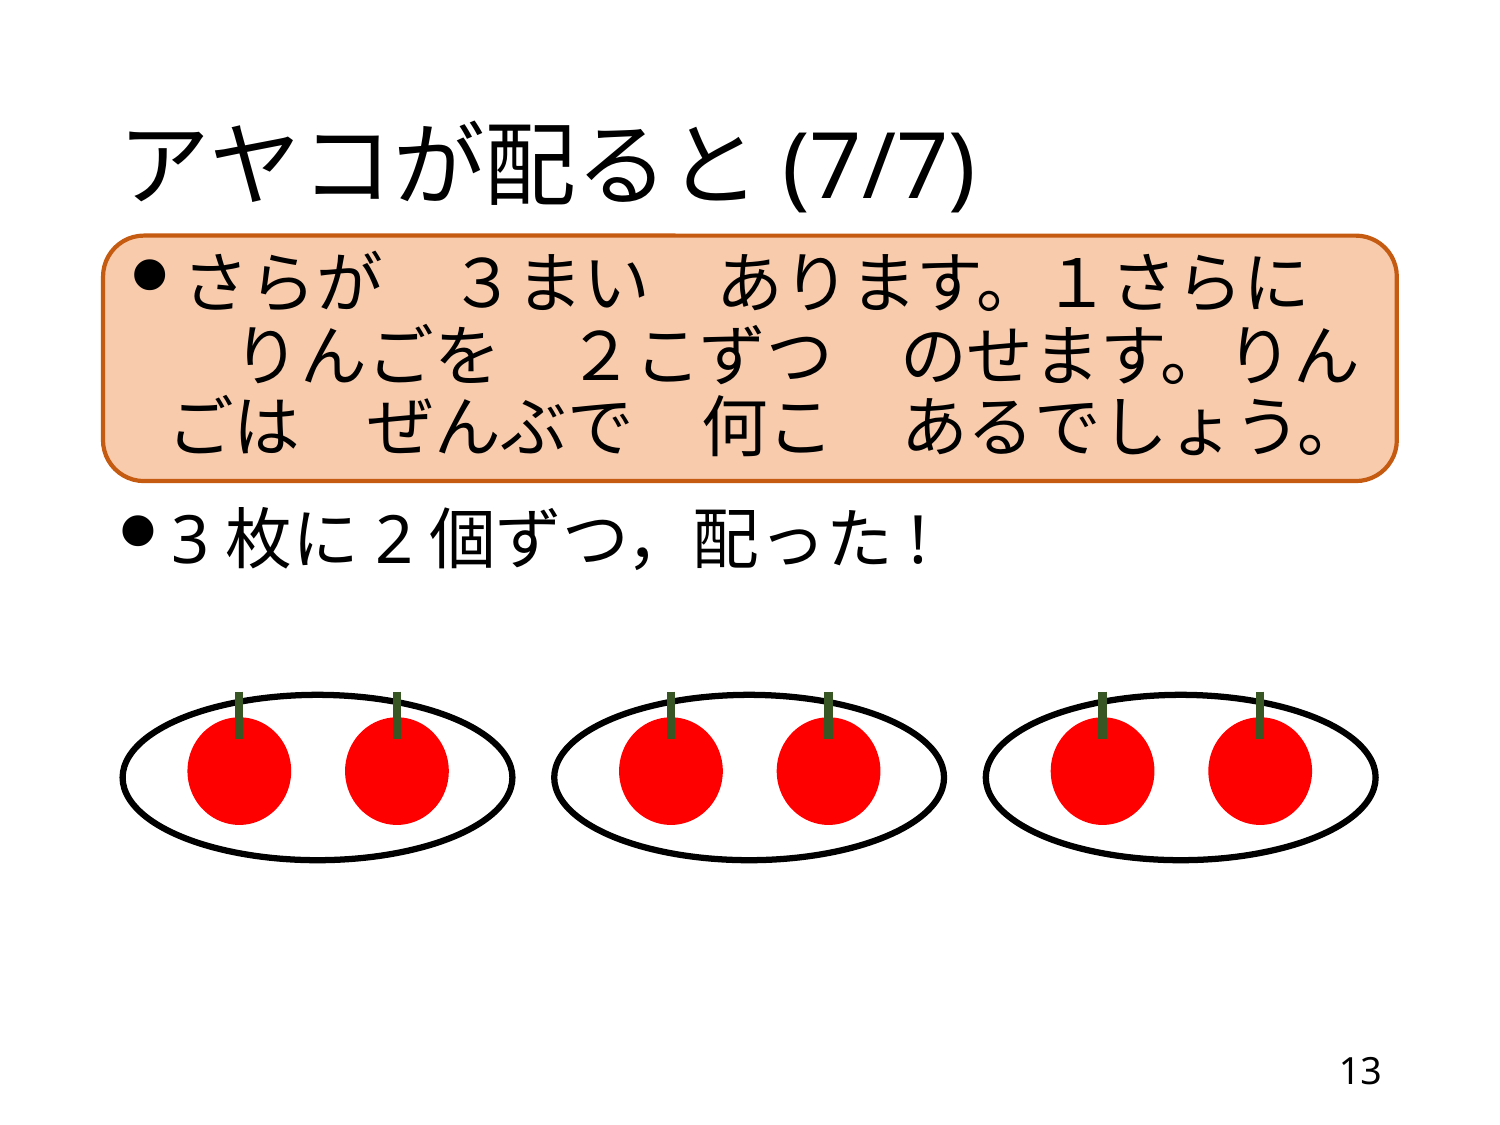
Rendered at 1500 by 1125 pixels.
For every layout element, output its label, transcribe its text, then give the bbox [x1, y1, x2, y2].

list 3枚に2個ずつ，配った! [103, 498, 1397, 1014]
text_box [776, 691, 881, 825]
title アヤコが配ると(7/7) [103, 59, 1397, 264]
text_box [1208, 691, 1313, 825]
text_box [984, 693, 1377, 862]
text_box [345, 691, 449, 825]
text_box [121, 693, 514, 862]
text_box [1050, 691, 1155, 825]
text_box さらが ３まい あります。１さらに りんごを ２こずつ のせます。りんごは ぜんぶで 何こ あるでしょう。 [101, 234, 1398, 483]
text_box [553, 693, 946, 862]
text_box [187, 691, 292, 825]
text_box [619, 691, 723, 825]
slide_number 13 [1059, 1042, 1397, 1103]
